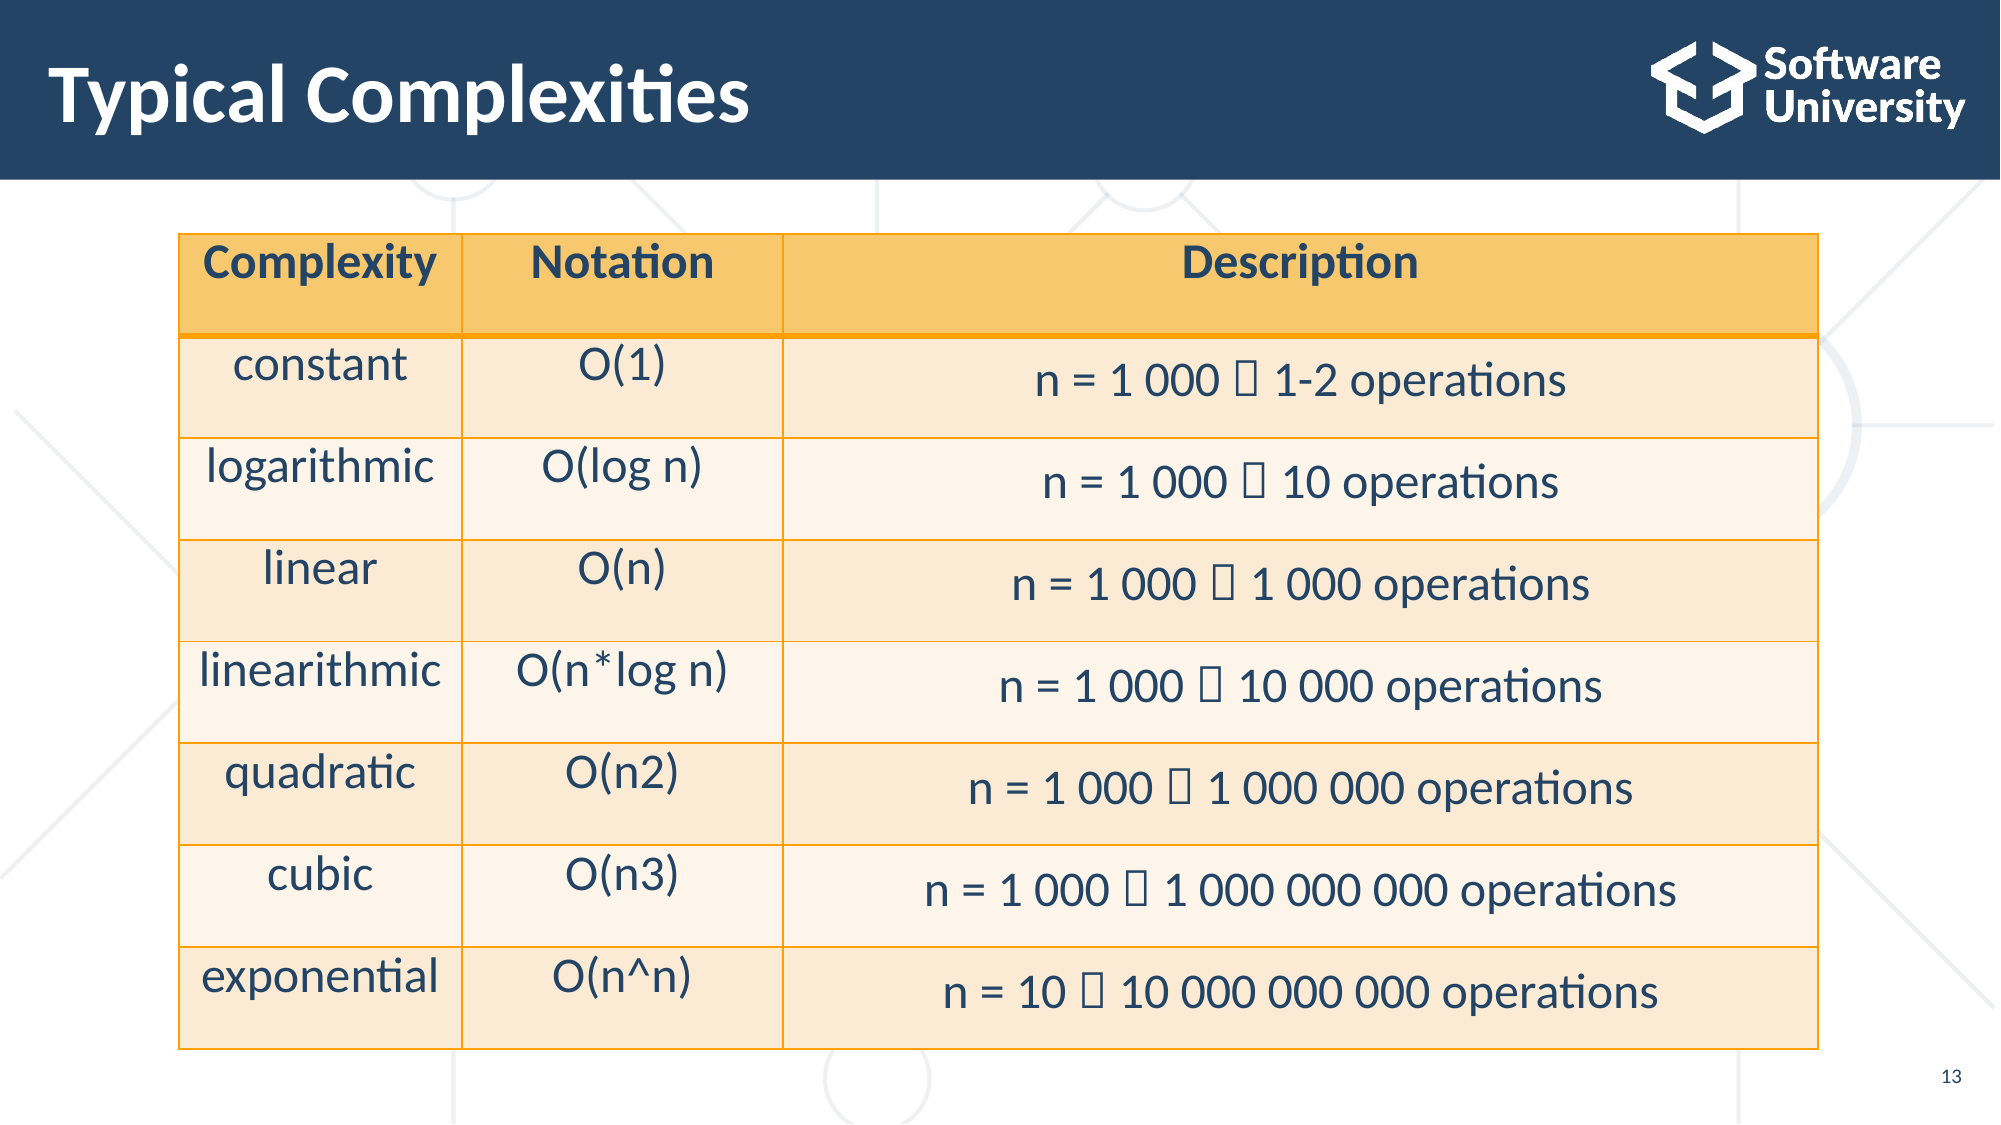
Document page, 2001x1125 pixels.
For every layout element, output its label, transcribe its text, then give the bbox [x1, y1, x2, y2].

table_cell linear [180, 541, 461, 641]
table_header Description [784, 235, 1817, 333]
table_header Complexity [180, 235, 461, 333]
table_header Notation [463, 235, 782, 333]
table_cell O(n^n) [463, 948, 782, 1048]
table_cell n = 10  10 000 000 000 operations [784, 948, 1817, 1048]
table_cell O(log n) [463, 439, 782, 539]
table_cell n = 1 000  10 operations [784, 439, 1817, 539]
title Typical Complexities [31, 16, 1591, 162]
table_cell exponential [180, 948, 461, 1048]
table_cell O(n3) [463, 846, 782, 946]
table_cell logarithmic [180, 439, 461, 539]
table_cell n = 1 000  1-2 operations [784, 339, 1817, 437]
table_cell n = 1 000  10 000 operations [784, 642, 1817, 742]
table_cell n = 1 000  1 000 000 000 operations [784, 846, 1817, 946]
table_cell n = 1 000  1 000 operations [784, 541, 1817, 641]
table_cell O(n*log n) [463, 642, 782, 742]
table_cell O(n2) [463, 744, 782, 844]
table_cell O(n) [463, 541, 782, 641]
table_cell linearithmic [180, 642, 461, 742]
table_cell O(1) [463, 339, 782, 437]
table_cell constant [180, 339, 461, 437]
slide_number 13 [1897, 1049, 1968, 1101]
table_cell cubic [180, 846, 461, 946]
table_cell quadratic [180, 744, 461, 844]
table_cell n = 1 000  1 000 000 operations [784, 744, 1817, 844]
picture [1651, 41, 1966, 134]
